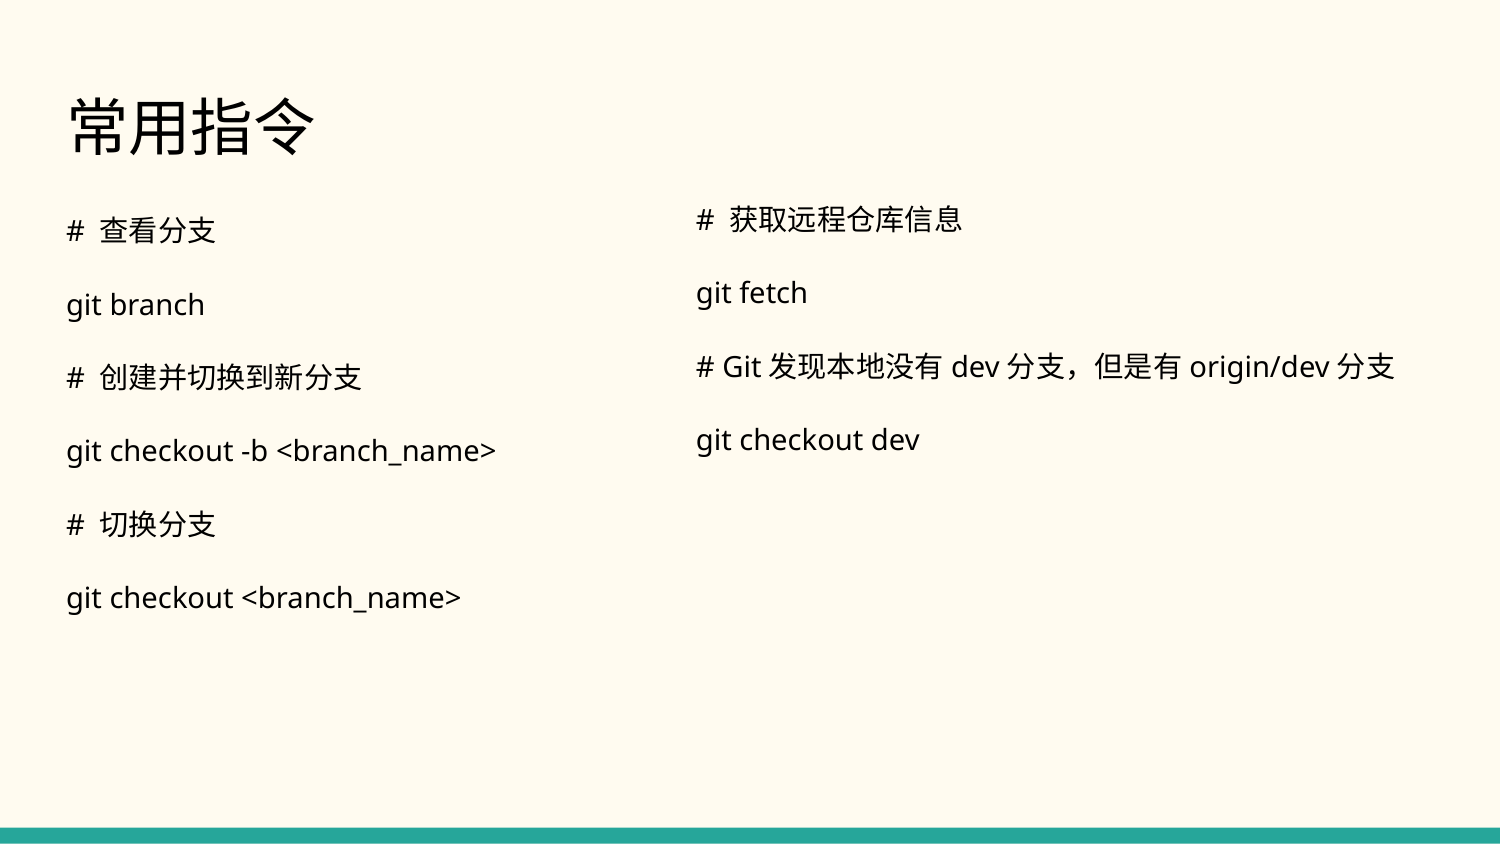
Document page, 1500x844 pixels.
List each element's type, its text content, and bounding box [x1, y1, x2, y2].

title 常用指令 [51, 72, 1449, 174]
list # 查看分支 git branch # 创建并切换到新分支 git checkout -b <branch_name> # 切换分支 git checkout <branch_name> [51, 192, 681, 750]
text_box # 获取远程仓库信息 git fetch # Git发现本地没有dev分支，但是有origin/dev分支 git checkout dev [680, 181, 1500, 545]
